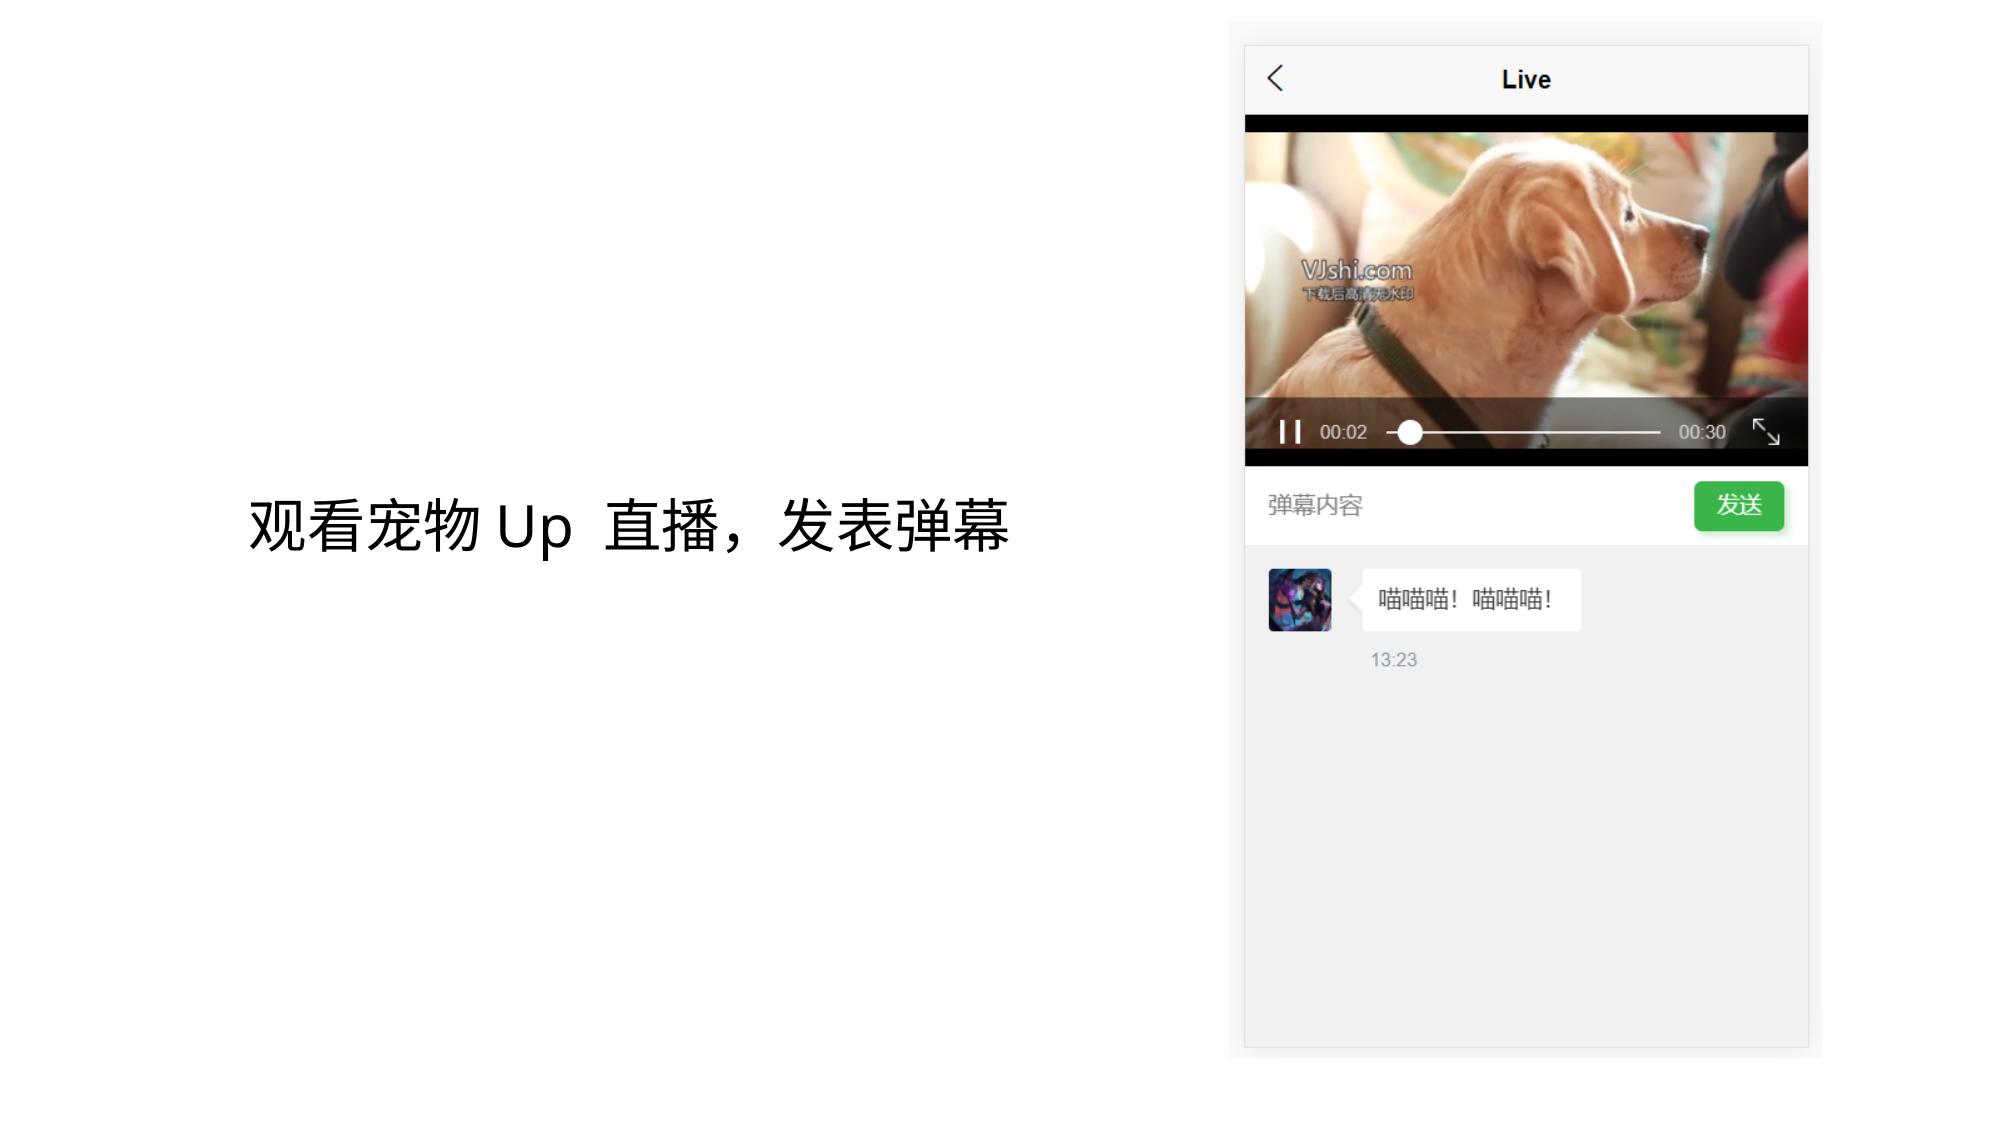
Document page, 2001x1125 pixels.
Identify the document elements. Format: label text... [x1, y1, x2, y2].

picture [1229, 21, 1822, 1058]
text_box 观看宠物Up 直播，发表弹幕 [234, 481, 1033, 597]
